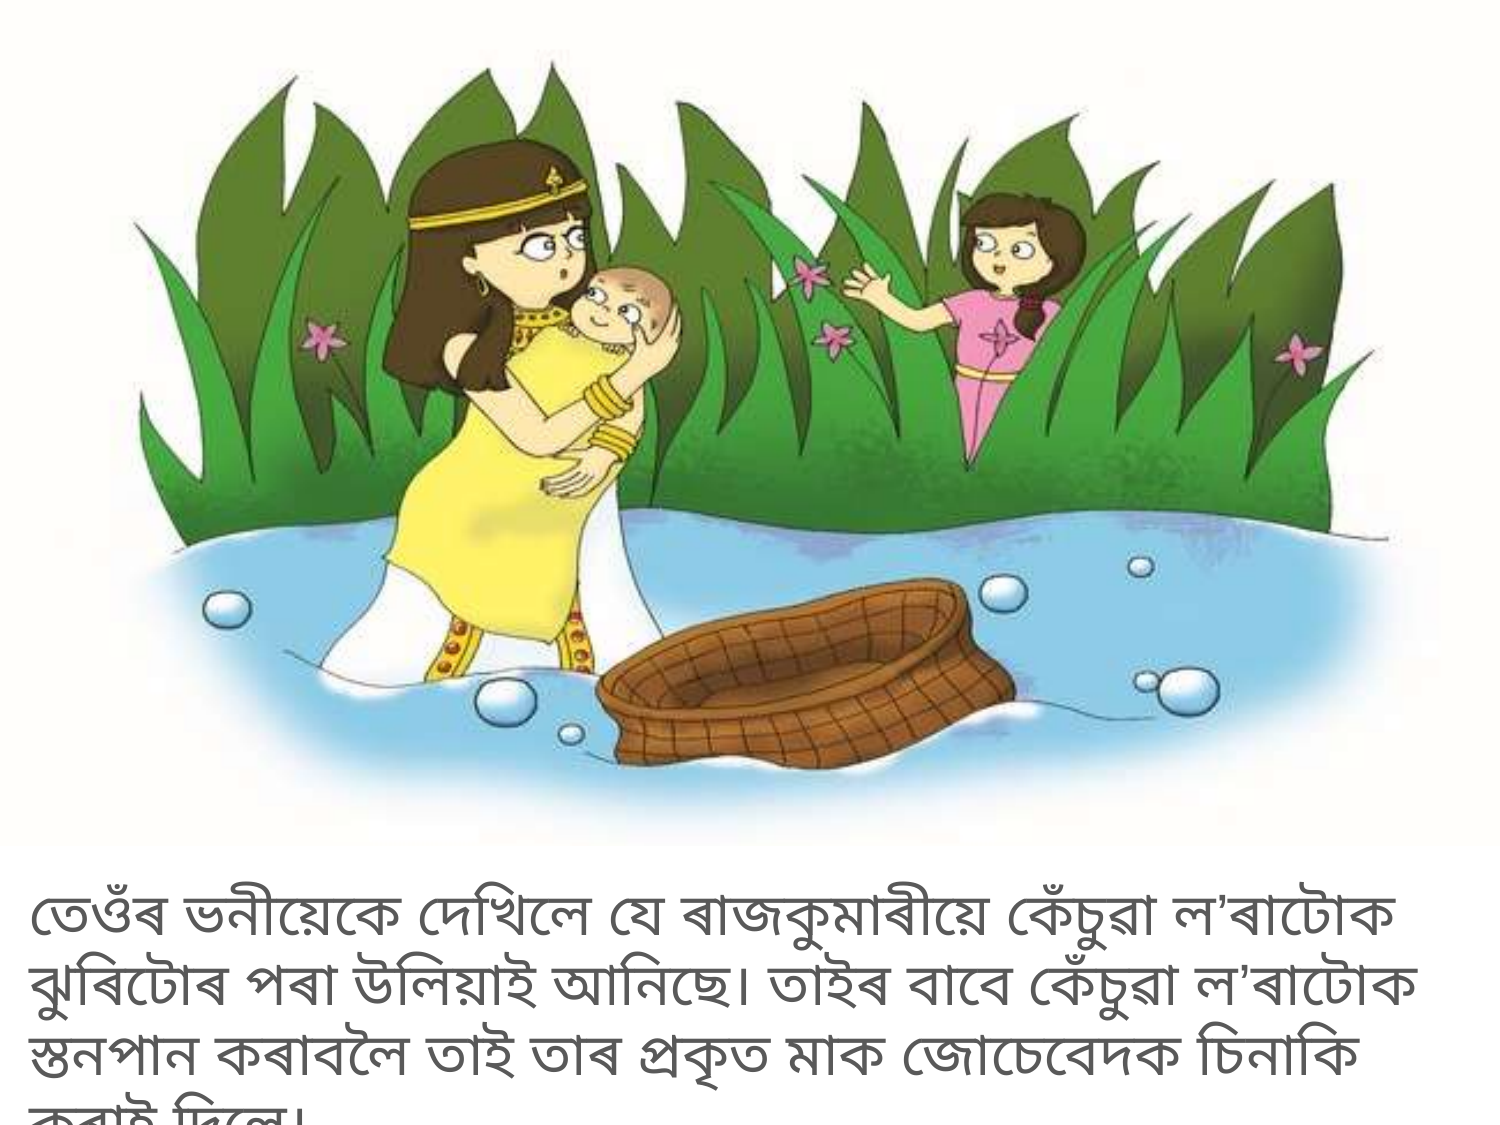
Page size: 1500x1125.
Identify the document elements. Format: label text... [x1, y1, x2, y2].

picture [0, 0, 1500, 847]
text_box তেওঁৰ ভনীয়েকে দেখিলে যে ৰাজকুমাৰীয়ে কেঁচুৱা ল’ৰাটোক ঝুৰিটোৰ পৰা উলিয়াই আনিছে। তাইৰ বাবে কেঁচুৱা ল’ৰাটোক স্তনপান কৰাবলৈ তাই তাৰ প্ৰকৃত মাক জোচেবেদক চিনাকি কৰাই দিলে। [14, 869, 1500, 1125]
